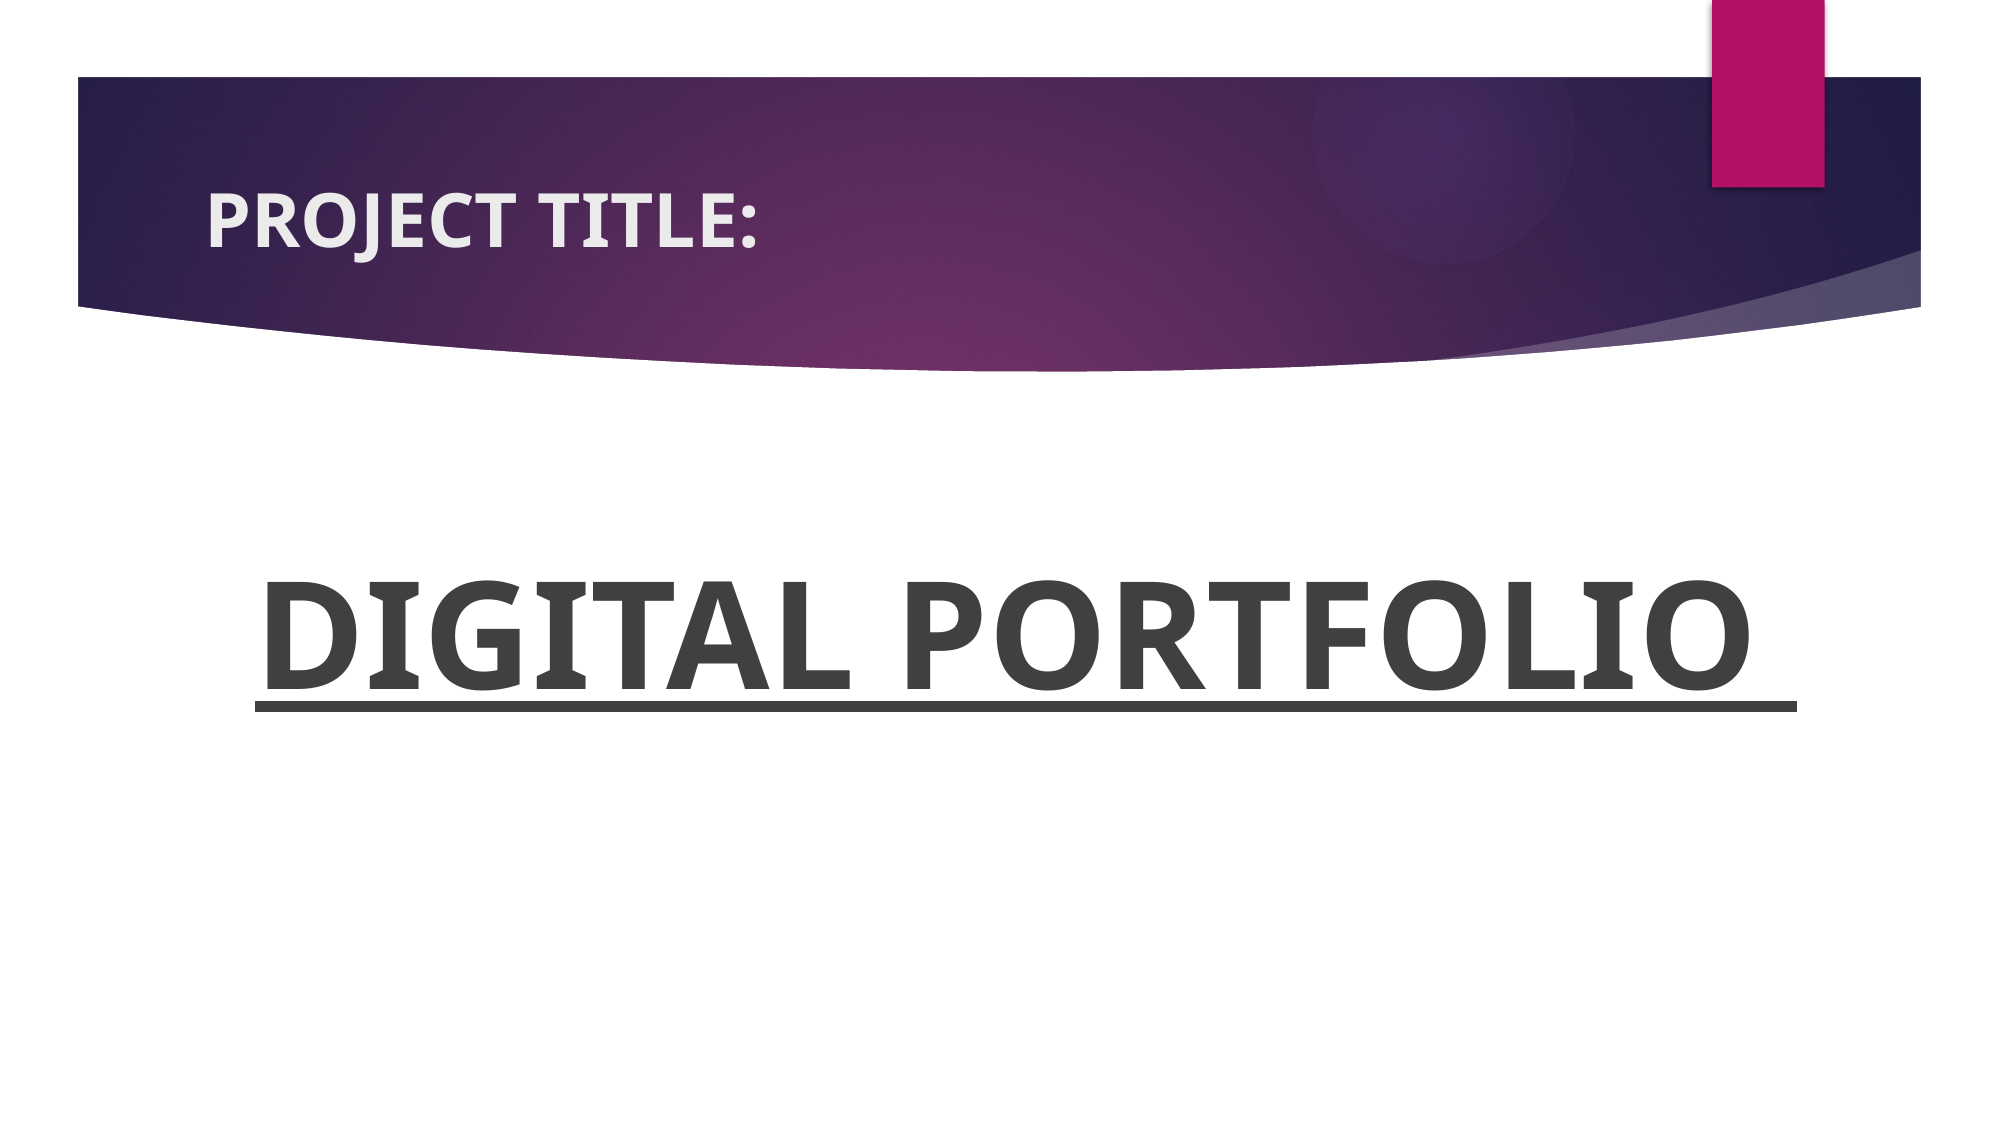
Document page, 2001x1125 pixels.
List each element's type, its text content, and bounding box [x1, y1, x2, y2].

list DIGITAL PORTFOLIO [239, 532, 1977, 1093]
title PROJECT TITLE: [189, 159, 1627, 276]
